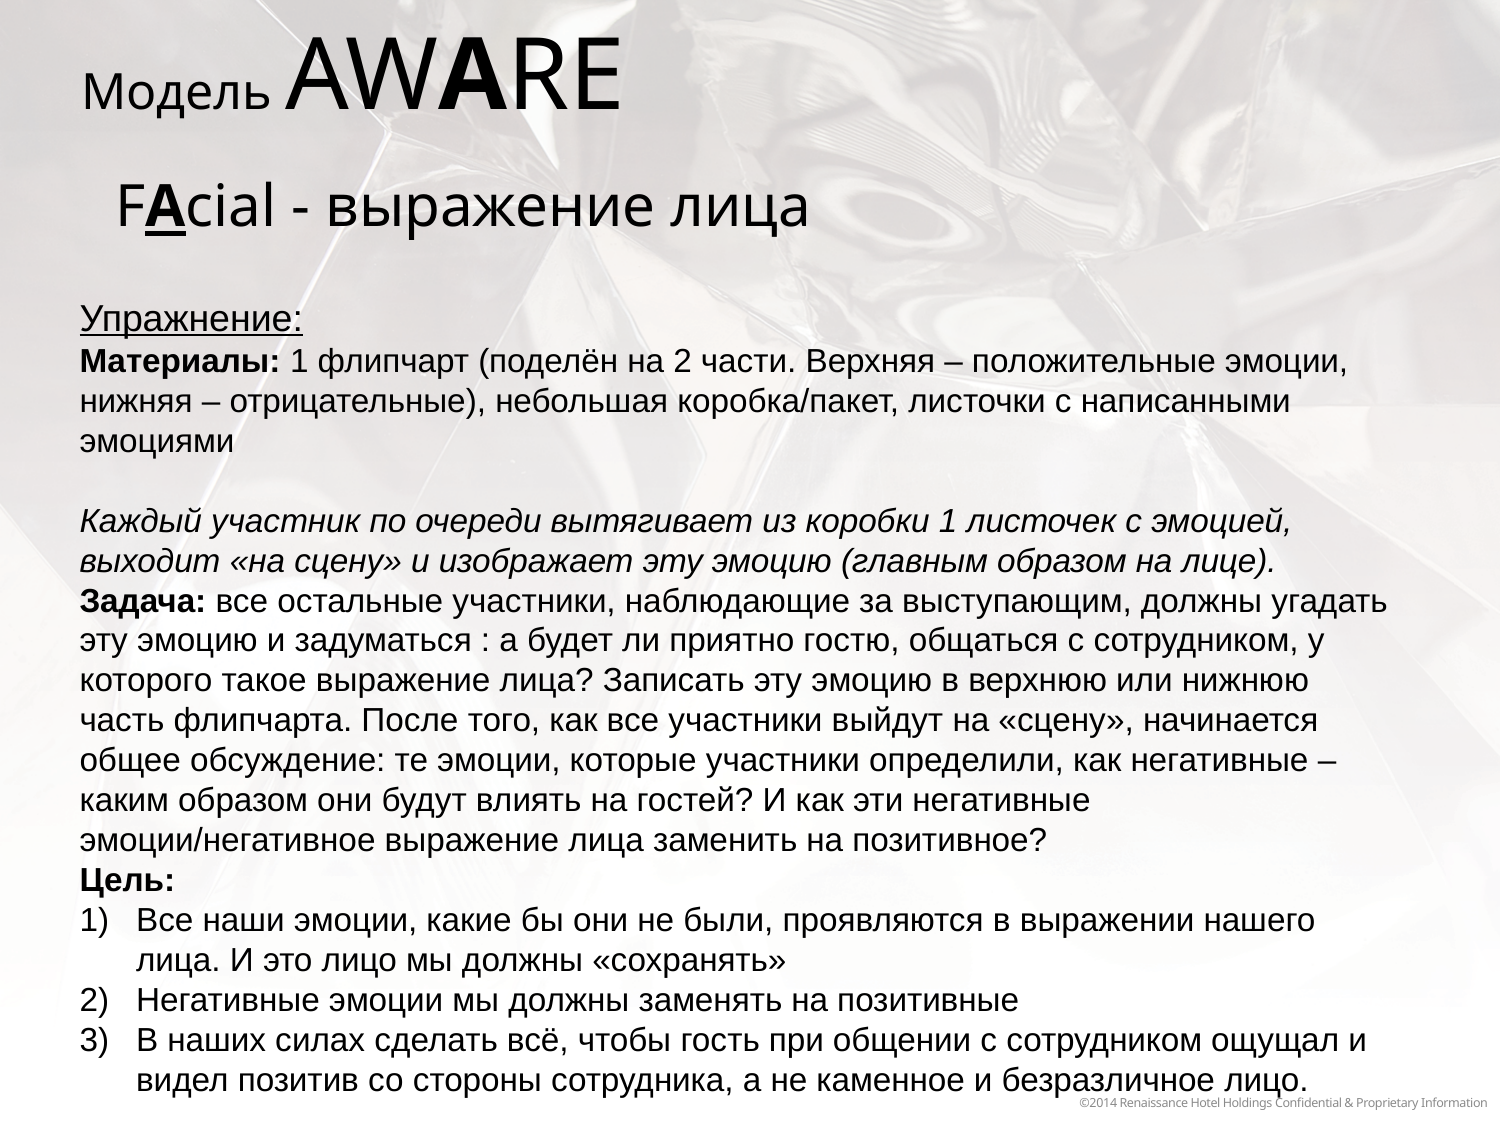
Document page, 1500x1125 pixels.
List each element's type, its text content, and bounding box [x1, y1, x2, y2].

text_box Модель AWARE [66, 42, 641, 137]
picture [0, 0, 1500, 1125]
text_box Упражнение: Материалы: 1 флипчарт (поделён на 2 части. Верхняя – положительные эмоции, нижняя – отрицательные), небольшая коробка/пакет, листочки с написанными эмоциями Каждый участник по очереди вытягивает из коробки 1 листочек с эмоцией, выходит «на сцену» и изображает эту эмоцию (главным образом на лице). Задача: все остальные участники, наблюдающие за выступающим, должны угадать эту эмоцию и задуматься : а будет ли приятно гостю, общаться с сотрудником, у которого такое выражение лица? Записать эту эмоцию в верхнюю или нижнюю часть флипчарта. После того, как все участники выйдут на «сцену», начинается общее обсуждение: те эмоции, которые участники определили, как негативные – каким образом они будут влиять на гостей? И как эти негативные эмоции/негативное выражение лица заменить на позитивное? Цель: Все наши эмоции, какие бы они не были, проявляются в выражении нашего лица. И это лицо мы должны «сохранять» Негативные эмоции мы должны заменять на позитивные В наших силах сделать всё, чтобы гость при общении с сотрудником ощущал и видел позитив со стороны сотрудника, а не каменное и безразличное лицо. [64, 286, 1412, 1125]
text_box FAcial - выражение лица [100, 160, 1476, 246]
